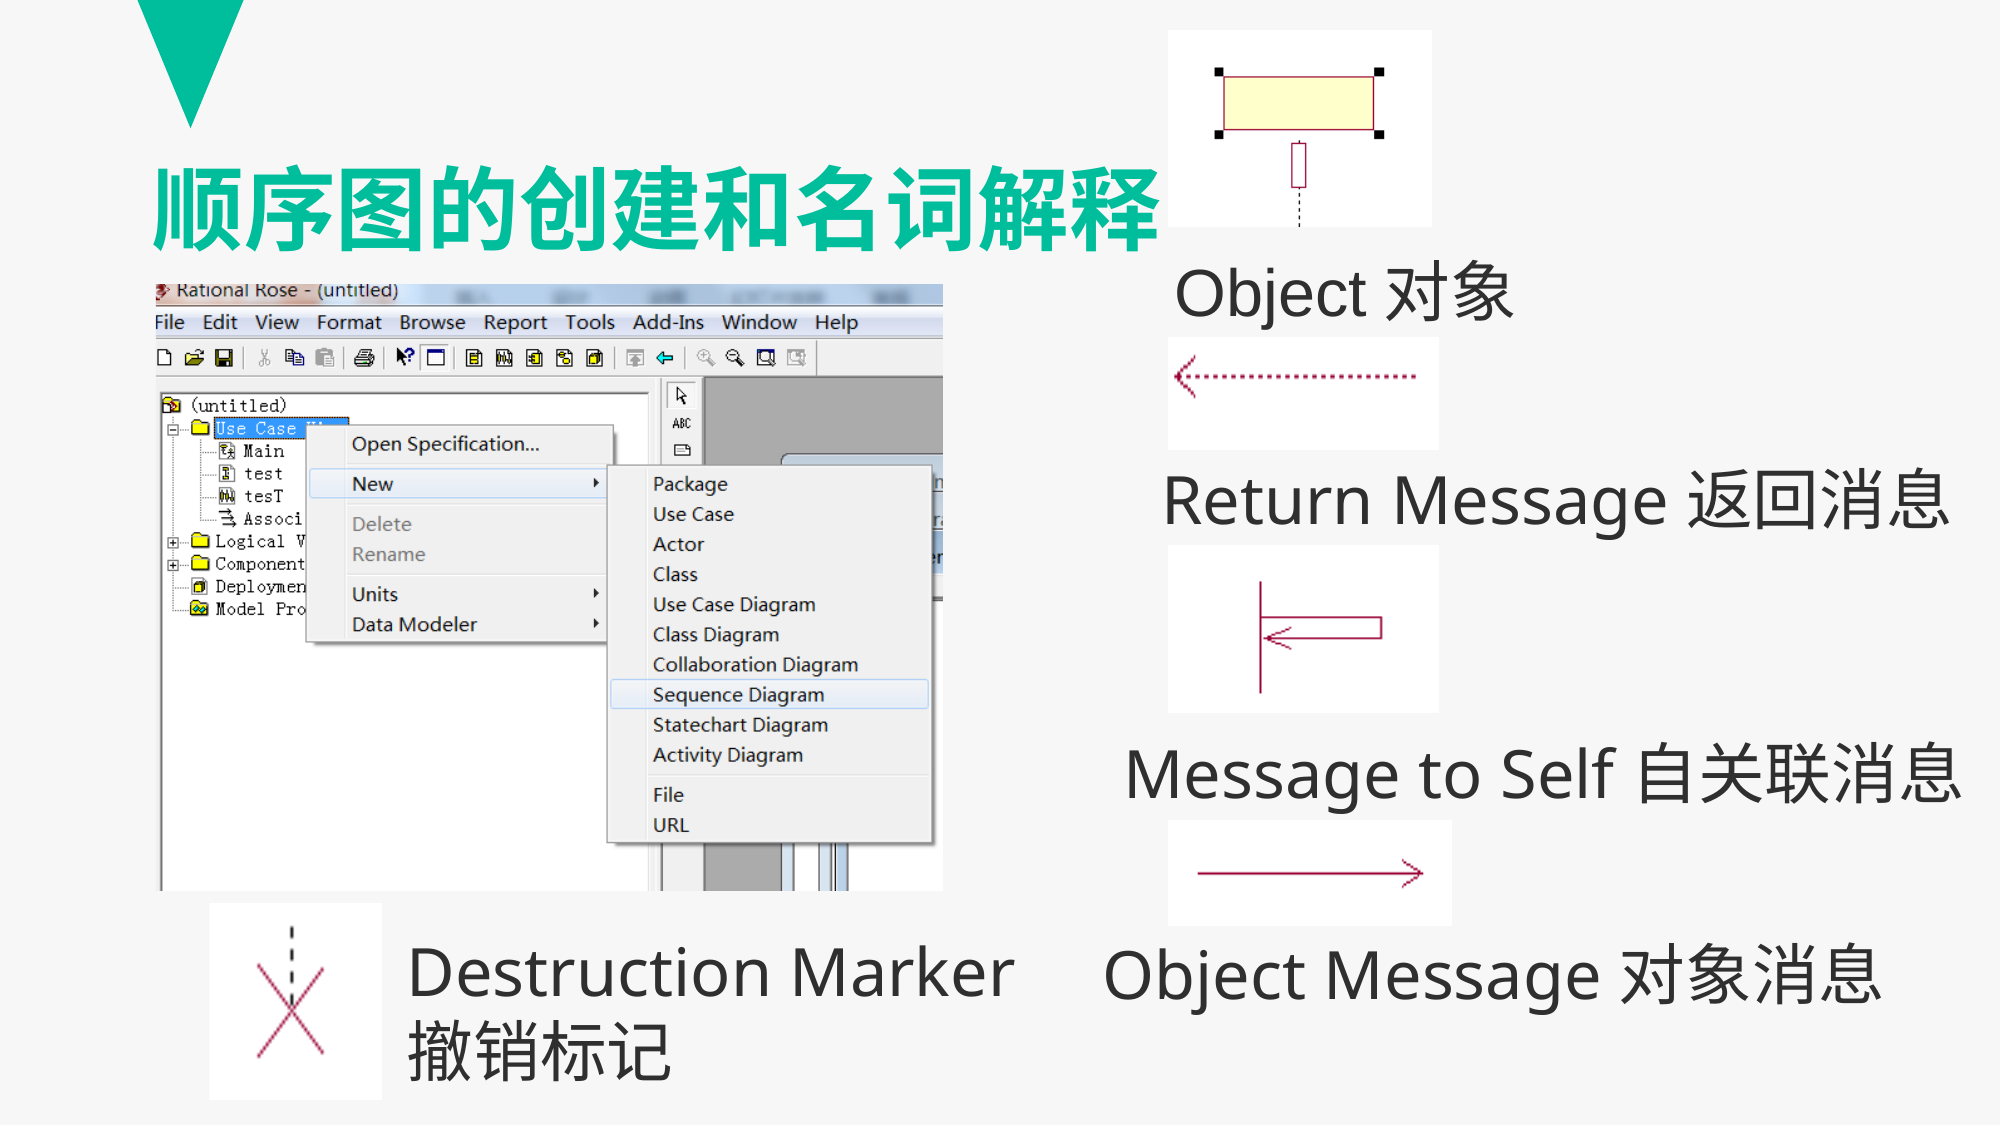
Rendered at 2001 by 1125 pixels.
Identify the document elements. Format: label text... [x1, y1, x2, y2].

text_box Return Message返回消息 [1146, 450, 1968, 545]
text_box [1167, 30, 1432, 227]
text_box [155, 284, 943, 891]
text_box Destruction Marker 撤销标记 [391, 922, 1032, 1098]
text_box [1167, 337, 1439, 451]
text_box Object Message对象消息 [1087, 925, 1901, 1021]
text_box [1167, 820, 1452, 926]
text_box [209, 902, 382, 1100]
text_box Message to Self自关联消息 [1108, 724, 1980, 820]
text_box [1167, 545, 1440, 713]
title 顺序图的创建和名词解释 [137, 143, 1863, 285]
text_box Object对象 [1160, 242, 1532, 338]
